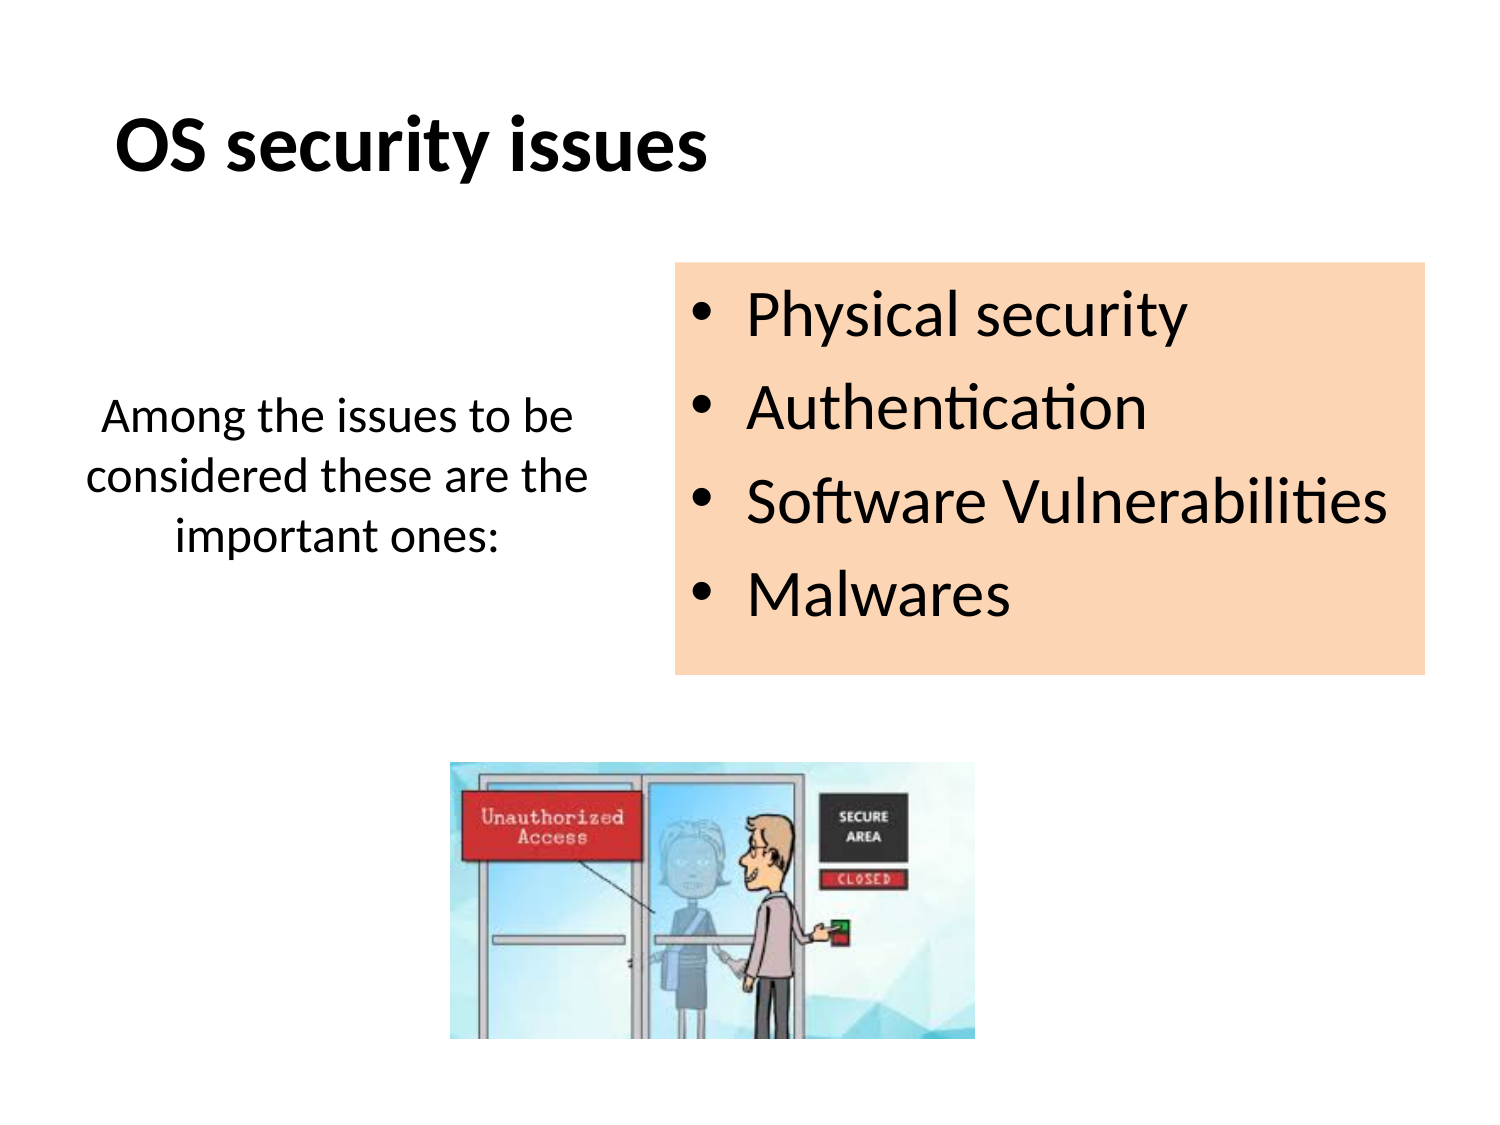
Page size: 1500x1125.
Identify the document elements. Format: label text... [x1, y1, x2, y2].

title OS security issues [75, 45, 750, 233]
picture [449, 762, 976, 1039]
text_box Among the issues to be considered these are the important ones: [50, 374, 625, 570]
list Physical security Authentication Software Vulnerabilities Malwares [675, 262, 1425, 675]
